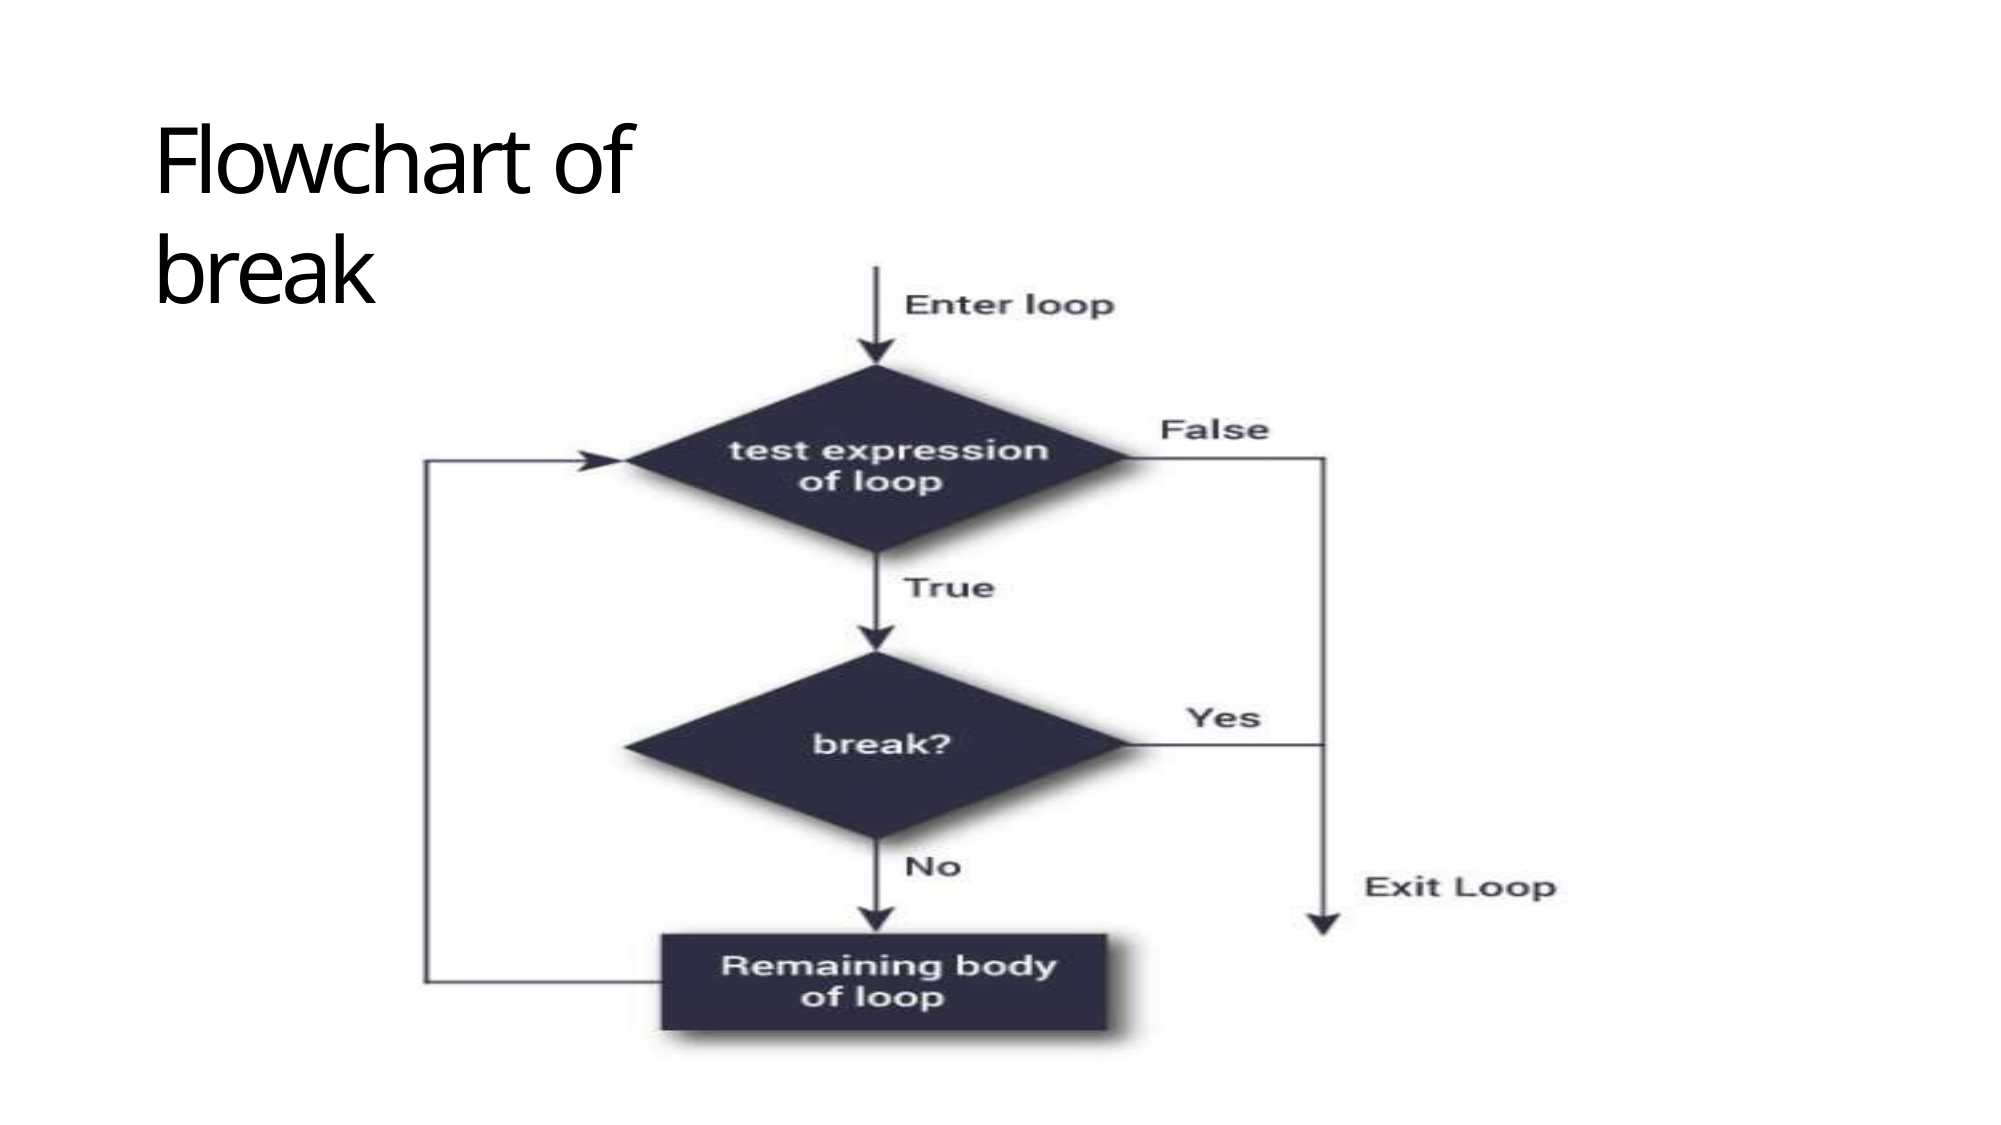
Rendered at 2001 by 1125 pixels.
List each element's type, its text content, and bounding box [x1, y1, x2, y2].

title Flowchart of break [150, 100, 843, 323]
text_box [418, 261, 1568, 1062]
